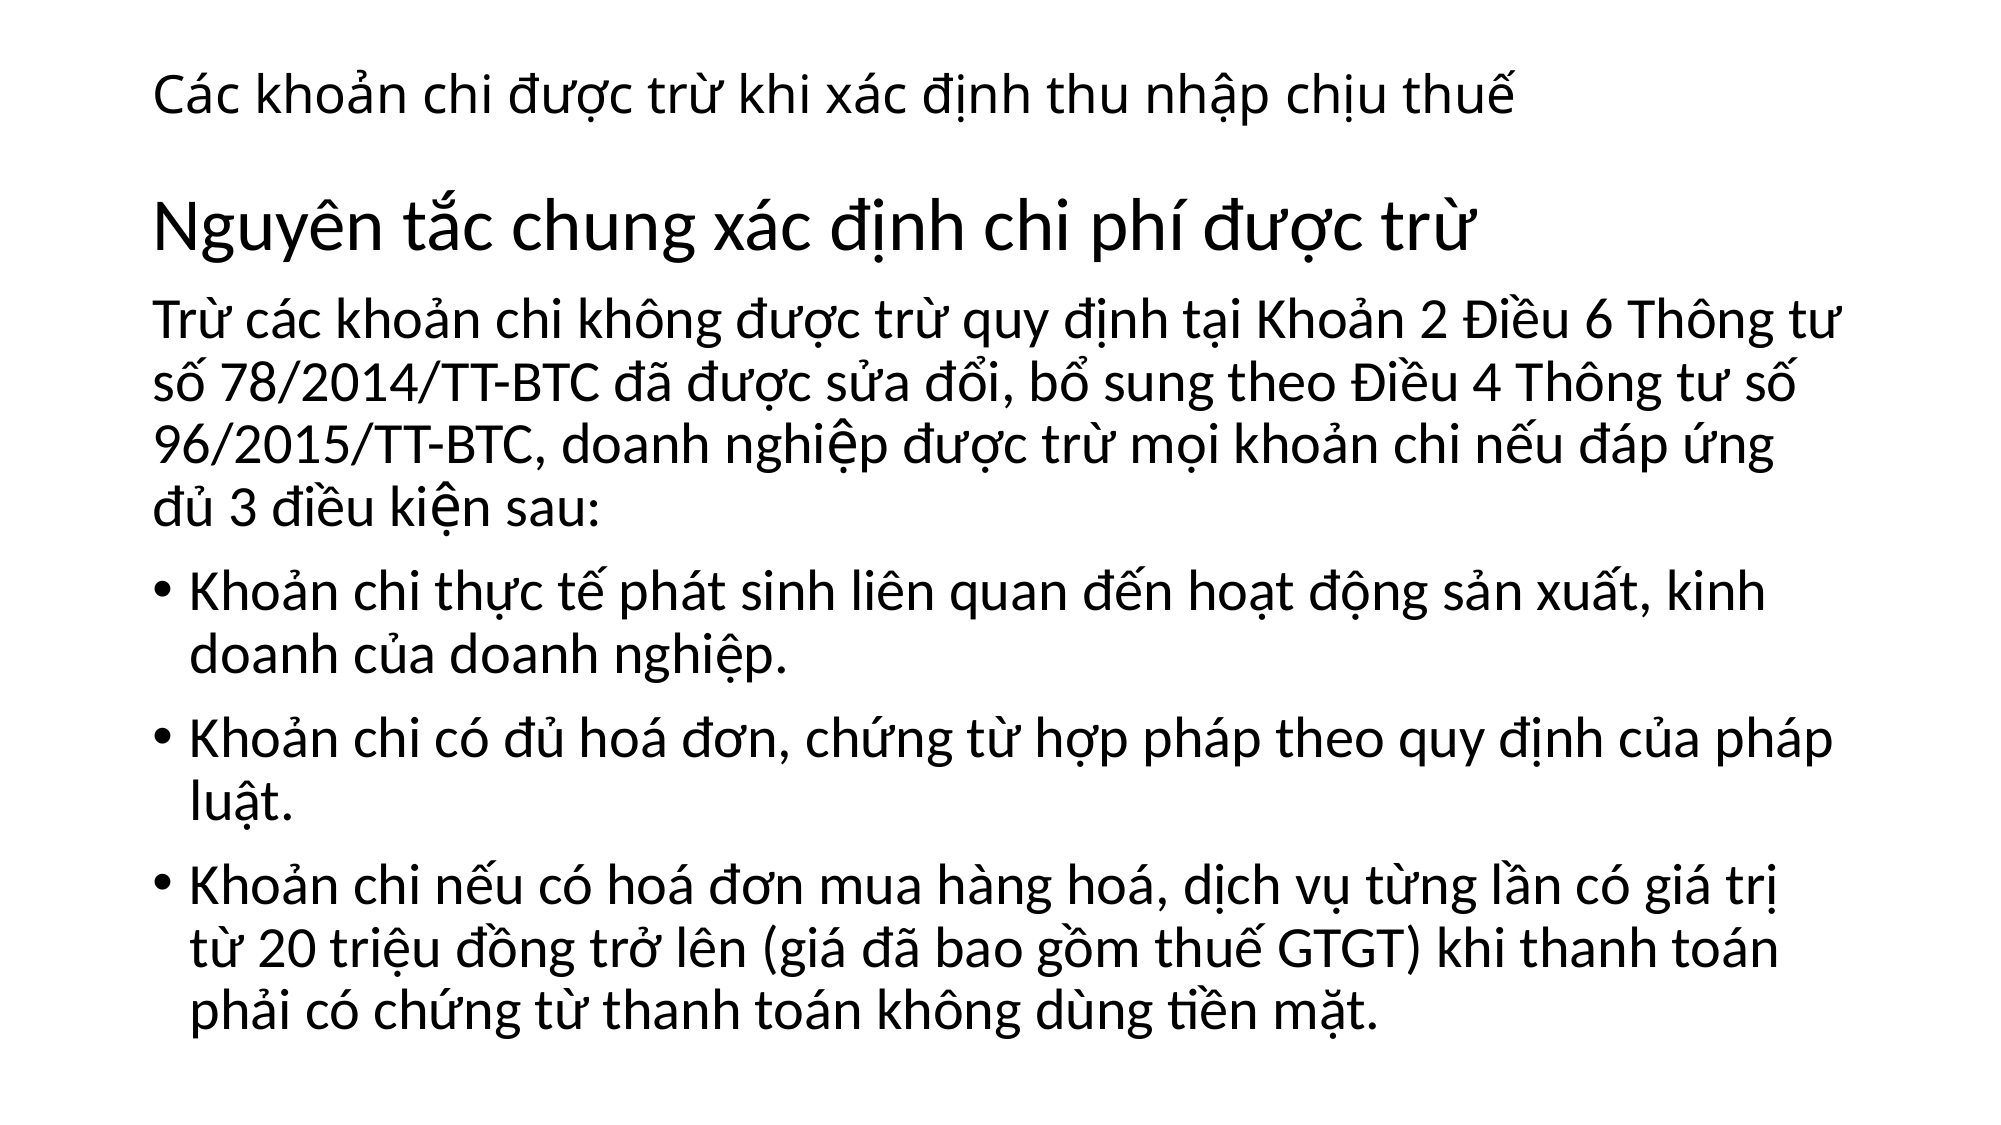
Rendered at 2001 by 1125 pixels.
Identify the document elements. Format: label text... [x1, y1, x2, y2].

list Nguyên tắc chung xác định chi phí được trừ Trừ các khoản chi không được trừ quy định tại Khoản 2 Điều 6 Thông tư số 78/2014/TT-BTC đã được sửa đổi, bổ sung theo Điều 4 Thông tư số 96/2015/TT-BTC, doanh nghiệp được trừ mọi khoản chi nếu đáp ứng đủ 3 điều kiện sau: Khoản chi thực tế phát sinh liên quan đến hoạt động sản xuất, kinh doanh của doanh nghiệp. Khoản chi có đủ hoá đơn, chứng từ hợp pháp theo quy định của pháp luật. Khoản chi nếu có hoá đơn mua hàng hoá, dịch vụ từng lần có giá trị từ 20 triệu đồng trở lên (giá đã bao gồm thuế GTGT) khi thanh toán phải có chứng từ thanh toán không dùng tiền mặt. [137, 178, 1863, 1014]
title Các khoản chi được trừ khi xác định thu nhập chịu thuế [137, 59, 1863, 178]
